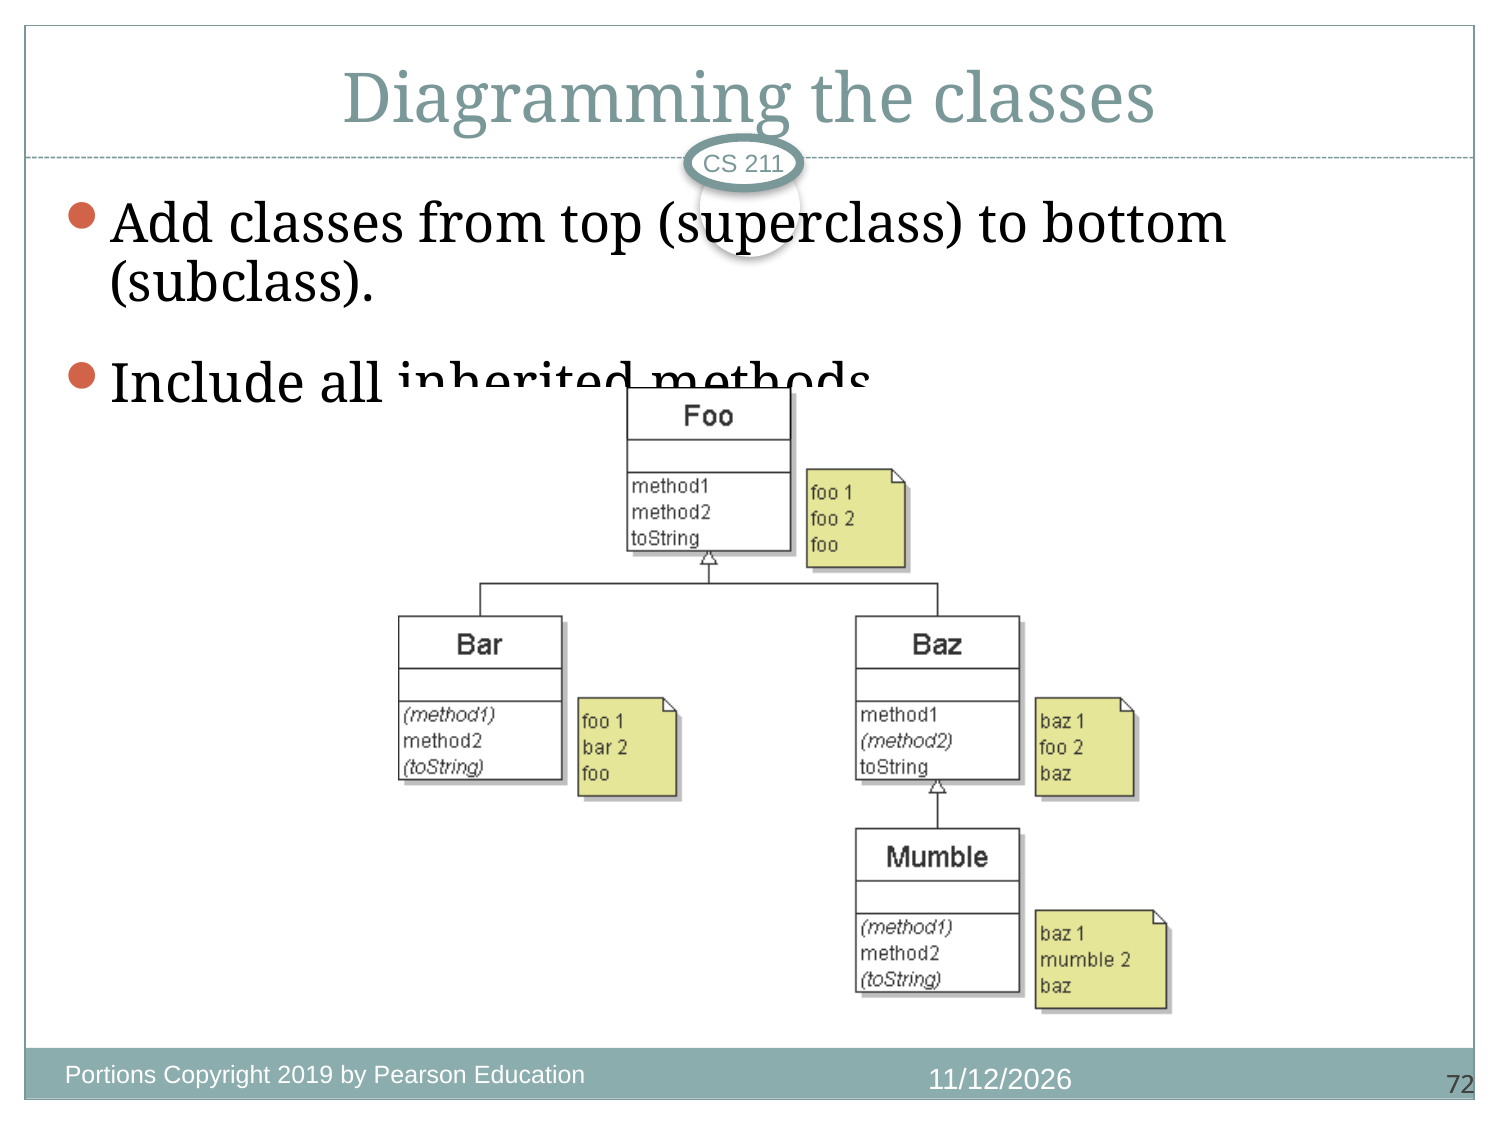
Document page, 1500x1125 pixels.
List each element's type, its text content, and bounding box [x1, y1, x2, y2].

title Diagramming the classes [49, 37, 1450, 144]
footer Portions Copyright 2019 by Pearson Education [50, 1051, 663, 1112]
slide_number CS 211 [675, 144, 813, 188]
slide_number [837, 1052, 1088, 1113]
picture [398, 387, 1175, 1016]
text_box Add classes from top (superclass) to bottom (subclass). Include all inherited methods. [49, 188, 1450, 1025]
